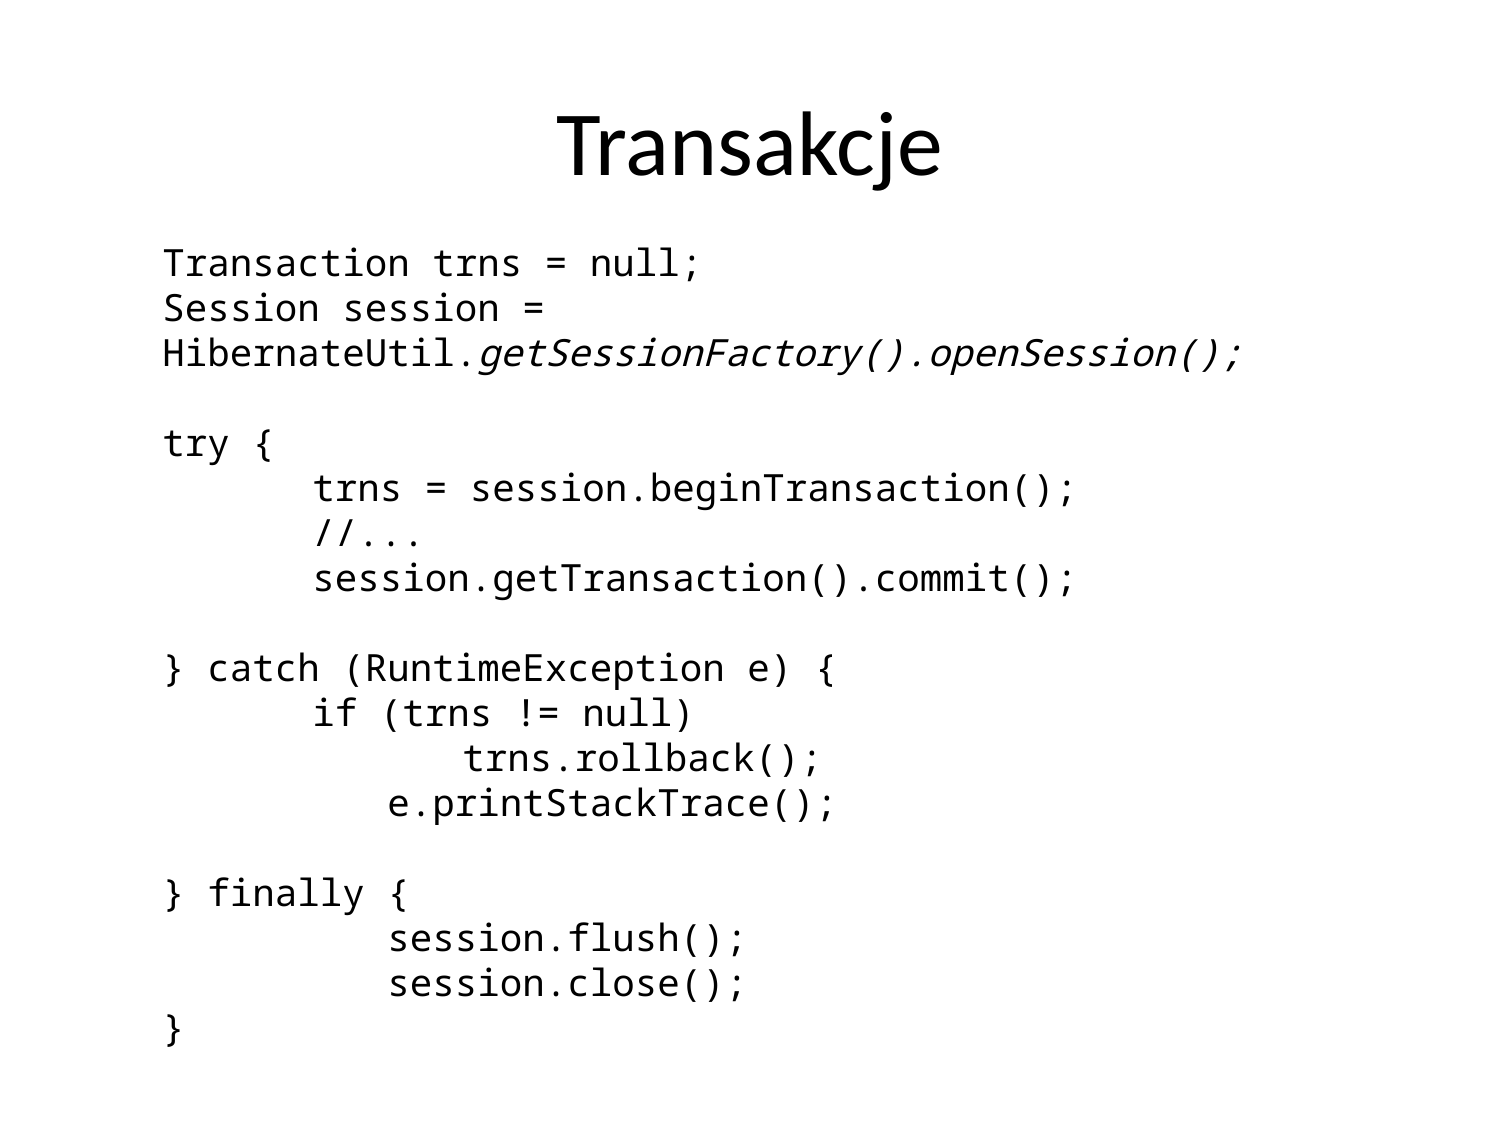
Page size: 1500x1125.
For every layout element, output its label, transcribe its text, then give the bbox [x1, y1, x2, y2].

text_box Transaction trns = null; Session session = HibernateUtil.getSessionFactory().openSession(); try { trns = session.beginTransaction(); //... session.getTransaction().commit(); } catch (RuntimeException e) { if (trns != null) trns.rollback(); e.printStackTrace(); } finally { session.flush(); session.close(); } [147, 231, 1365, 1057]
title Transakcje [75, 45, 1425, 233]
